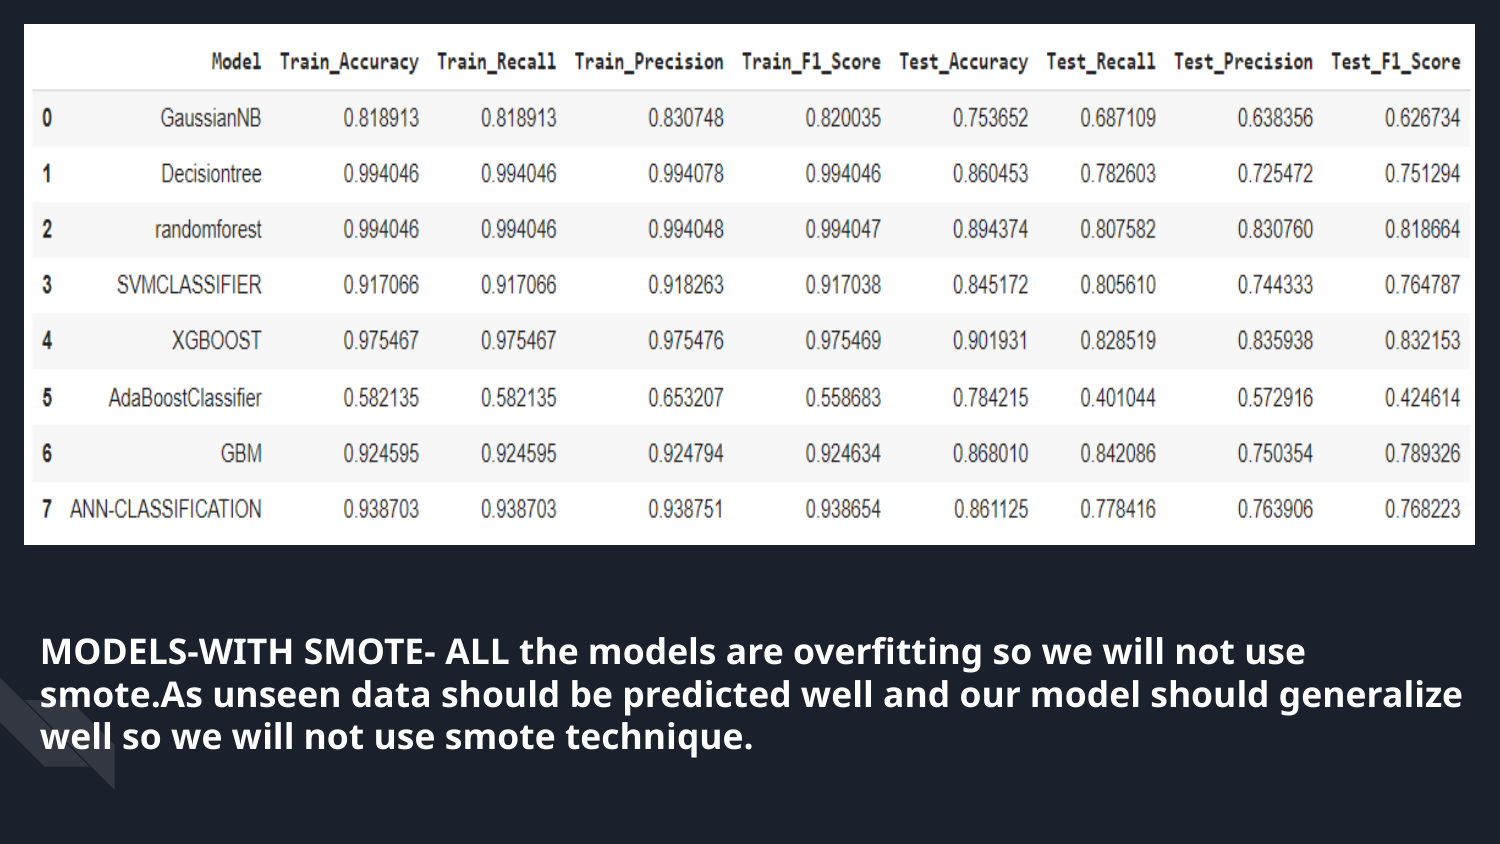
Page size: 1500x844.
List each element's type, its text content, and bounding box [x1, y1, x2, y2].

list MODELS-WITH SMOTE- ALL the models are overfitting so we will not use smote.As unseen data should be predicted well and our model should generalize well so we will not use smote technique. [24, 589, 1487, 797]
picture [24, 24, 1476, 545]
